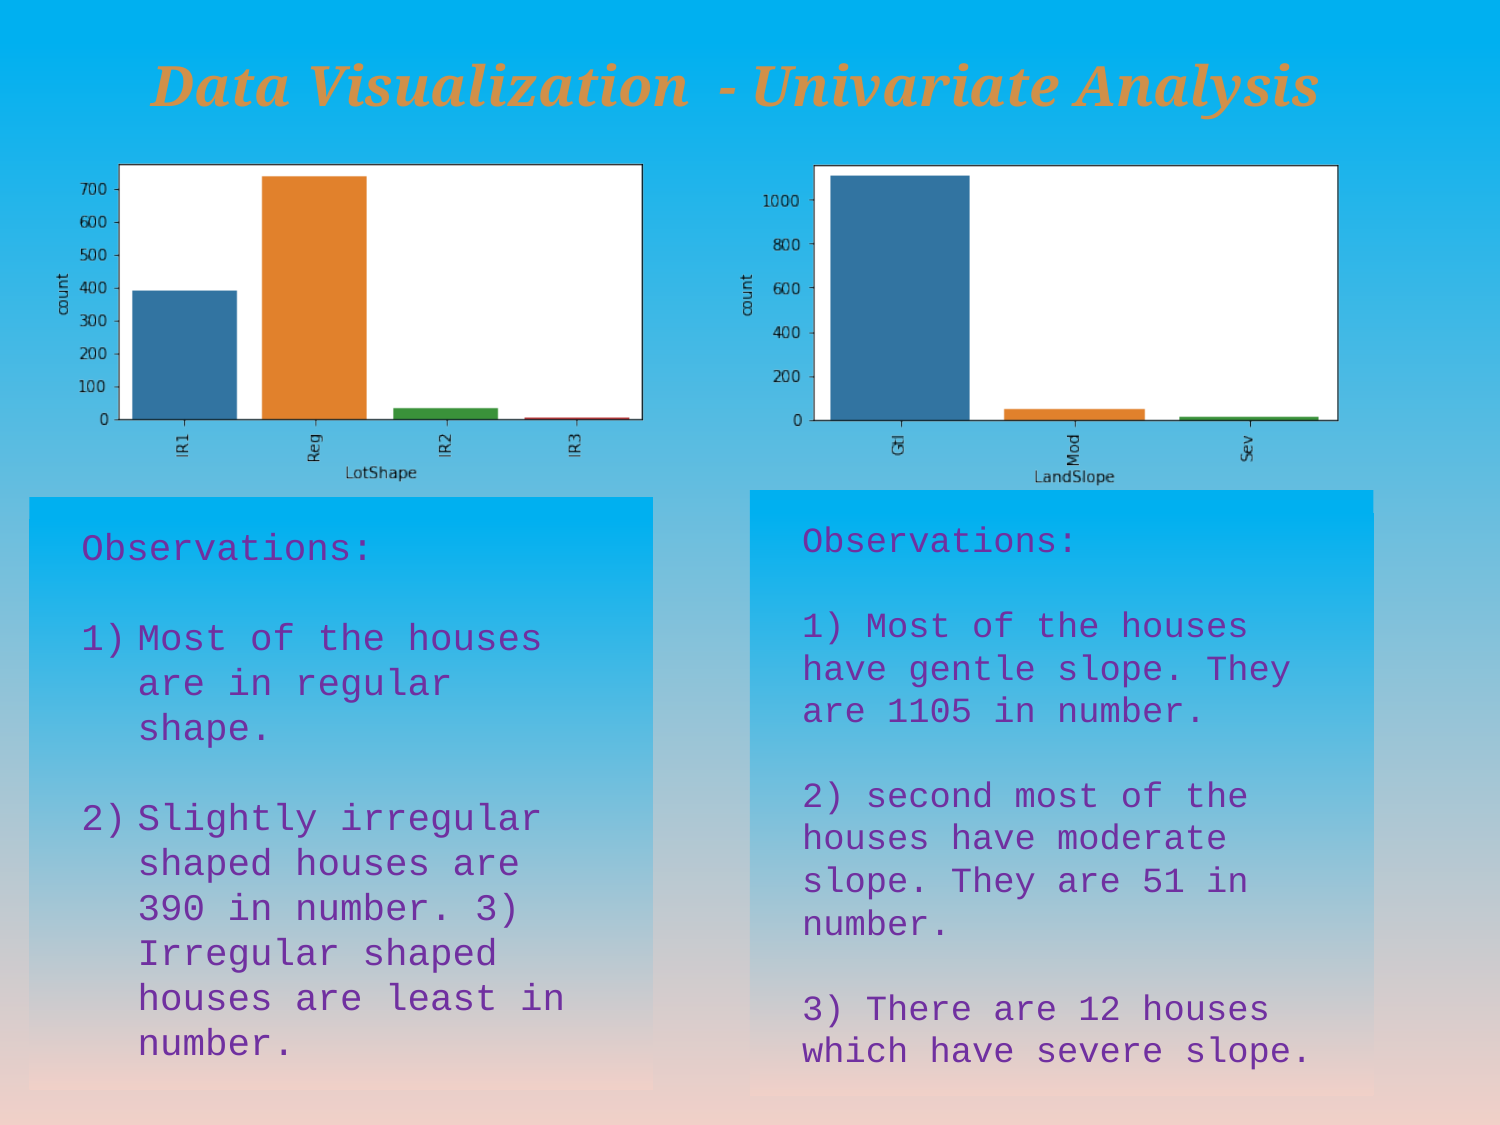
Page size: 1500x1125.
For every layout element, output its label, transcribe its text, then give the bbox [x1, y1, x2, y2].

text_box Observations: Most of the houses are in regular shape. Slightly irregular shaped houses are 390 in number. 3) Irregular shaped houses are least in number. [29, 497, 653, 1090]
title Data Visualization - Univariate Analysis [29, 0, 1430, 125]
picture [44, 153, 654, 493]
text_box Observations: 1) Most of the houses have gentle slope. They are 1105 in number. 2) second most of the houses have moderate slope. They are 51 in number. 3) There are 12 houses which have severe slope. [749, 490, 1374, 1096]
picture [729, 154, 1347, 498]
